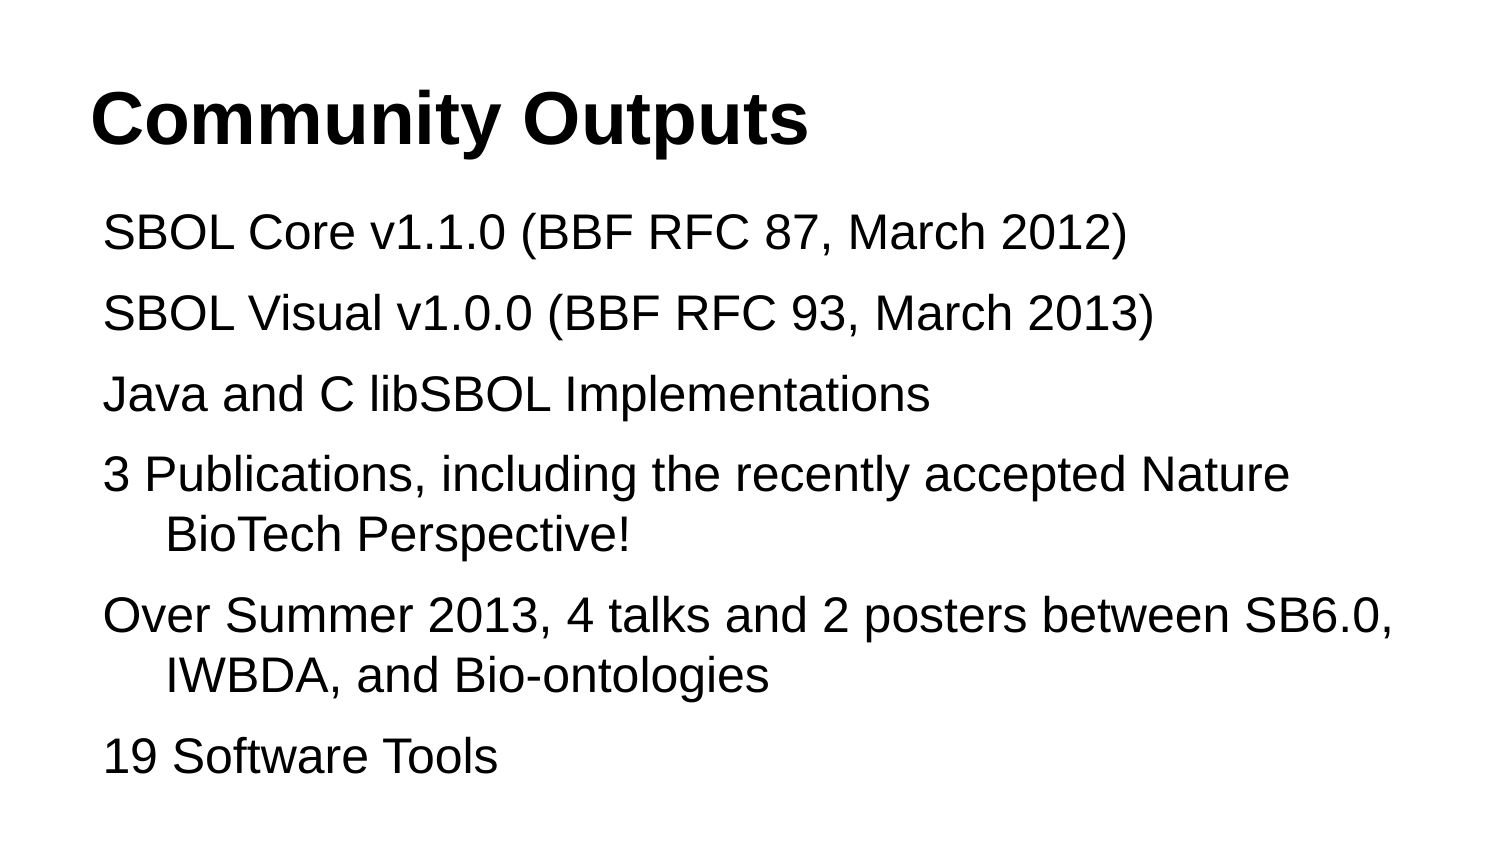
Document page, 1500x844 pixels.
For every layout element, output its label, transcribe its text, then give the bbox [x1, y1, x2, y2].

title Community Outputs [75, 33, 1425, 175]
list SBOL Core v1.1.0 (BBF RFC 87, March 2012) SBOL Visual v1.0.0 (BBF RFC 93, March 2013) Java and C libSBOL Implementations 3 Publications, including the recently accepted Nature BioTech Perspective! Over Summer 2013, 4 talks and 2 posters between SB6.0, IWBDA, and Bio-ontologies 19 Software Tools [75, 184, 1425, 796]
